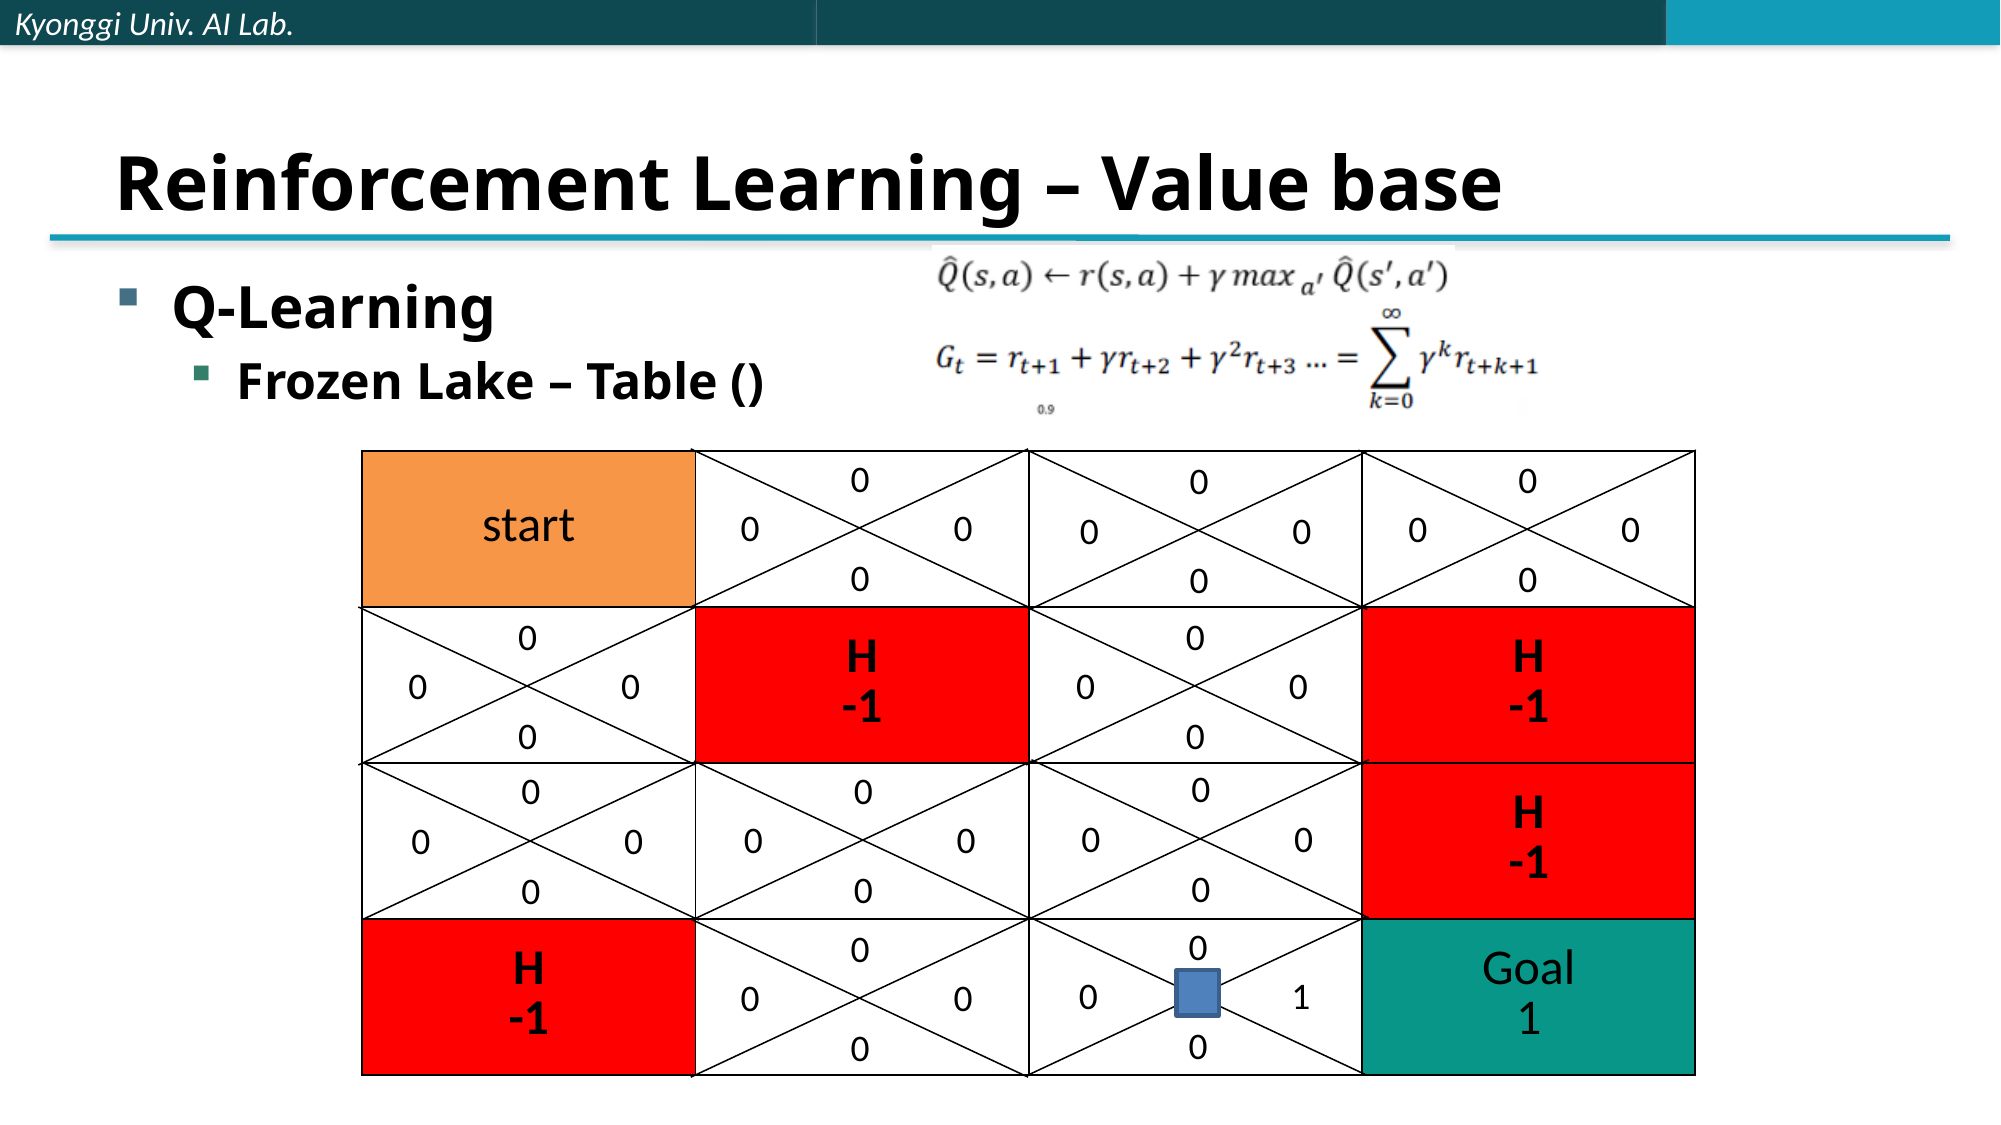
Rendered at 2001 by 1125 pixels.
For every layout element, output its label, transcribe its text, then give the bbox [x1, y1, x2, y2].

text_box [702, 759, 1026, 920]
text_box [1025, 616, 1364, 766]
title Reinforcement Learning – Value base [99, 45, 1900, 233]
table_cell H -1 [701, 616, 1020, 757]
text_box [1364, 448, 1697, 609]
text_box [1032, 926, 1367, 1076]
table_cell Goal 1 [1371, 920, 1694, 1074]
table_header start [363, 452, 685, 603]
table_cell H -1 [363, 928, 685, 1074]
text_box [690, 446, 1029, 608]
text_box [1029, 449, 1368, 610]
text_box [1031, 757, 1370, 919]
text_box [361, 759, 700, 921]
picture [923, 245, 1545, 417]
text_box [690, 929, 1029, 1078]
table_cell H -1 [1368, 618, 1694, 762]
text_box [358, 604, 696, 761]
table_cell H -1 [1373, 764, 1694, 918]
